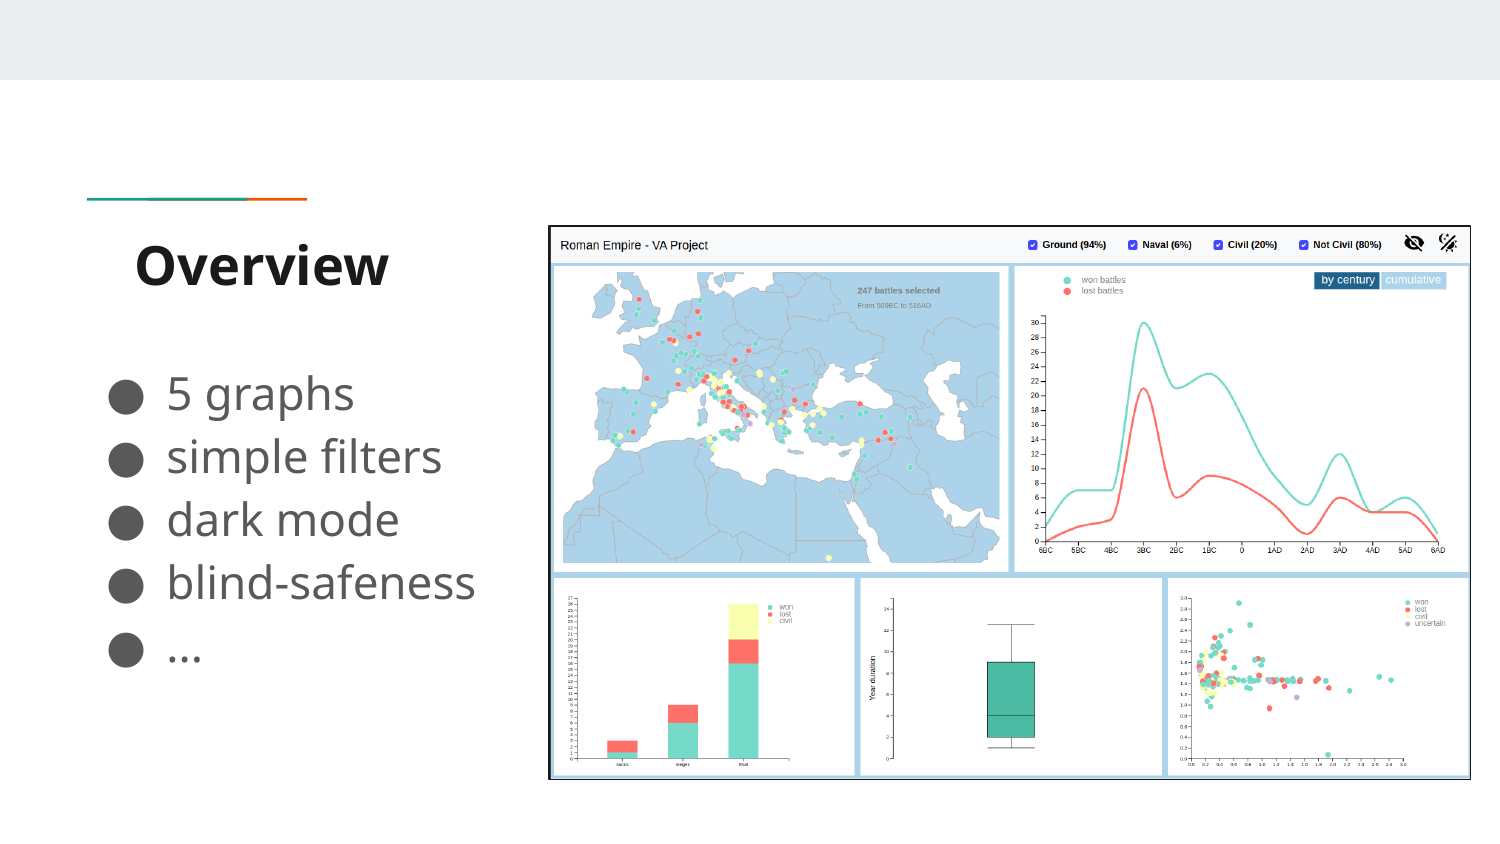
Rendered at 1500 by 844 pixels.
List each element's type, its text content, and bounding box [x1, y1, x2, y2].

title Overview [119, 216, 1381, 305]
picture [549, 226, 1471, 779]
list 5 graphs simple filters dark mode blind-safeness ... [76, 341, 544, 779]
